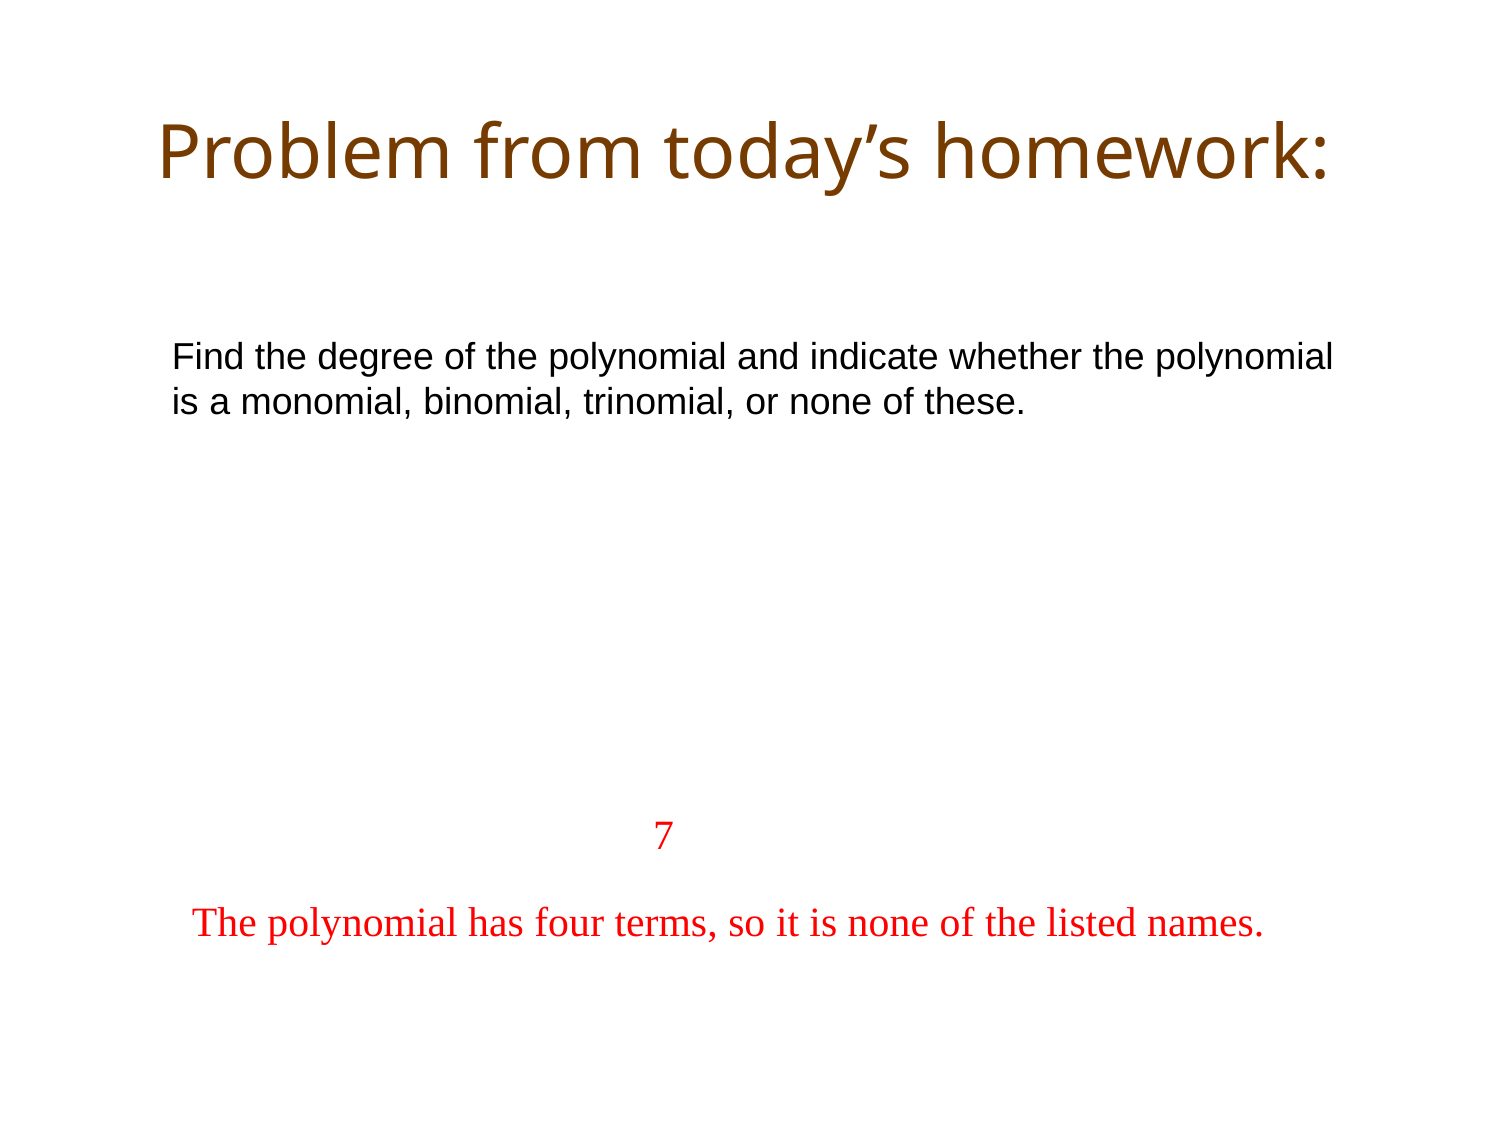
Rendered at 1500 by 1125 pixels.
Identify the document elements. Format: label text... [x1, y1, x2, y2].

text_box 7 [638, 800, 689, 865]
text_box The polynomial has four terms, so it is none of the listed names. [177, 887, 1291, 953]
title Problem from today’s homework: [50, 24, 1438, 274]
